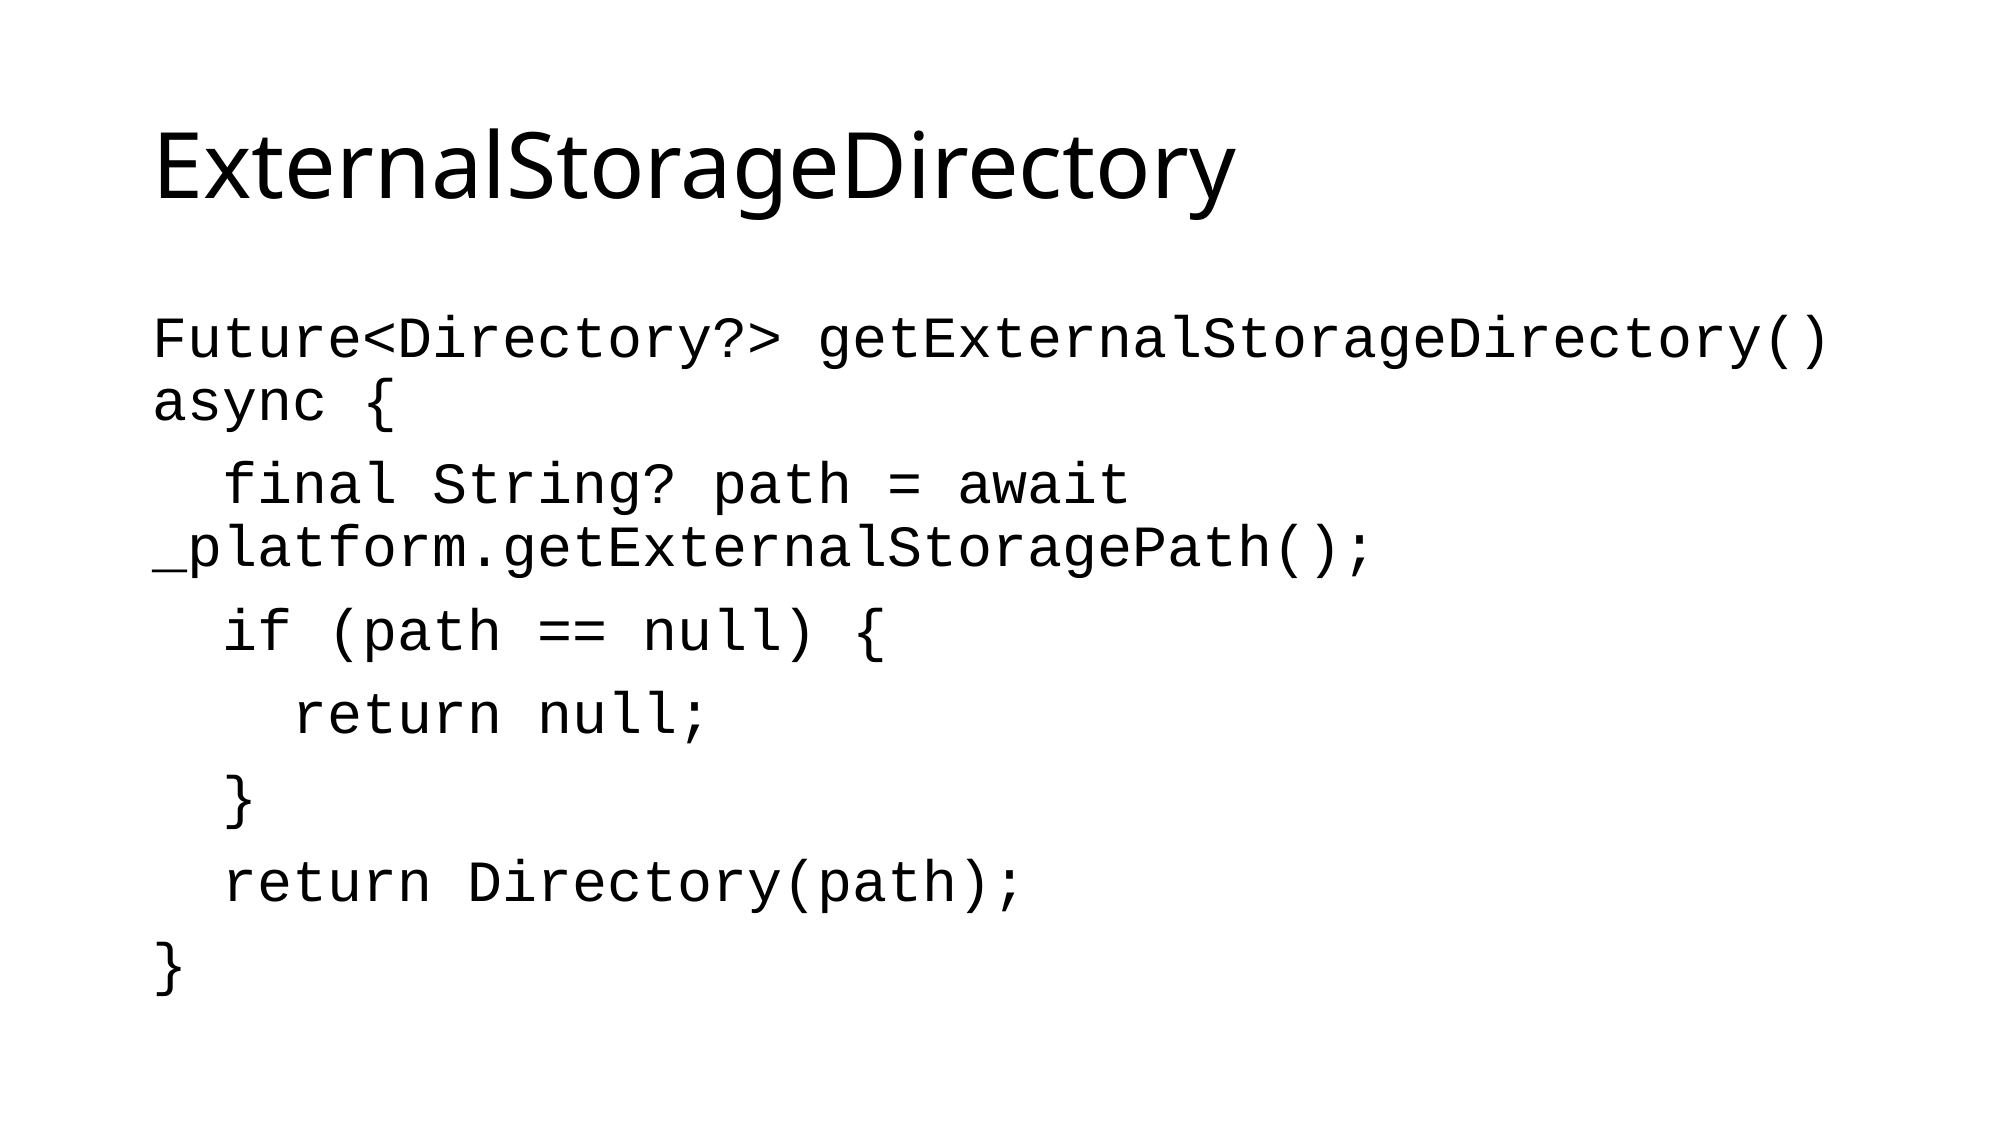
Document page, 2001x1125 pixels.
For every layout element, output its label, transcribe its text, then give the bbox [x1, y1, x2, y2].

title ExternalStorageDirectory [137, 59, 1863, 278]
list Future<Directory?> getExternalStorageDirectory() async { final String? path = await _platform.getExternalStoragePath(); if (path == null) { return null; } return Directory(path); } [137, 299, 1863, 1014]
